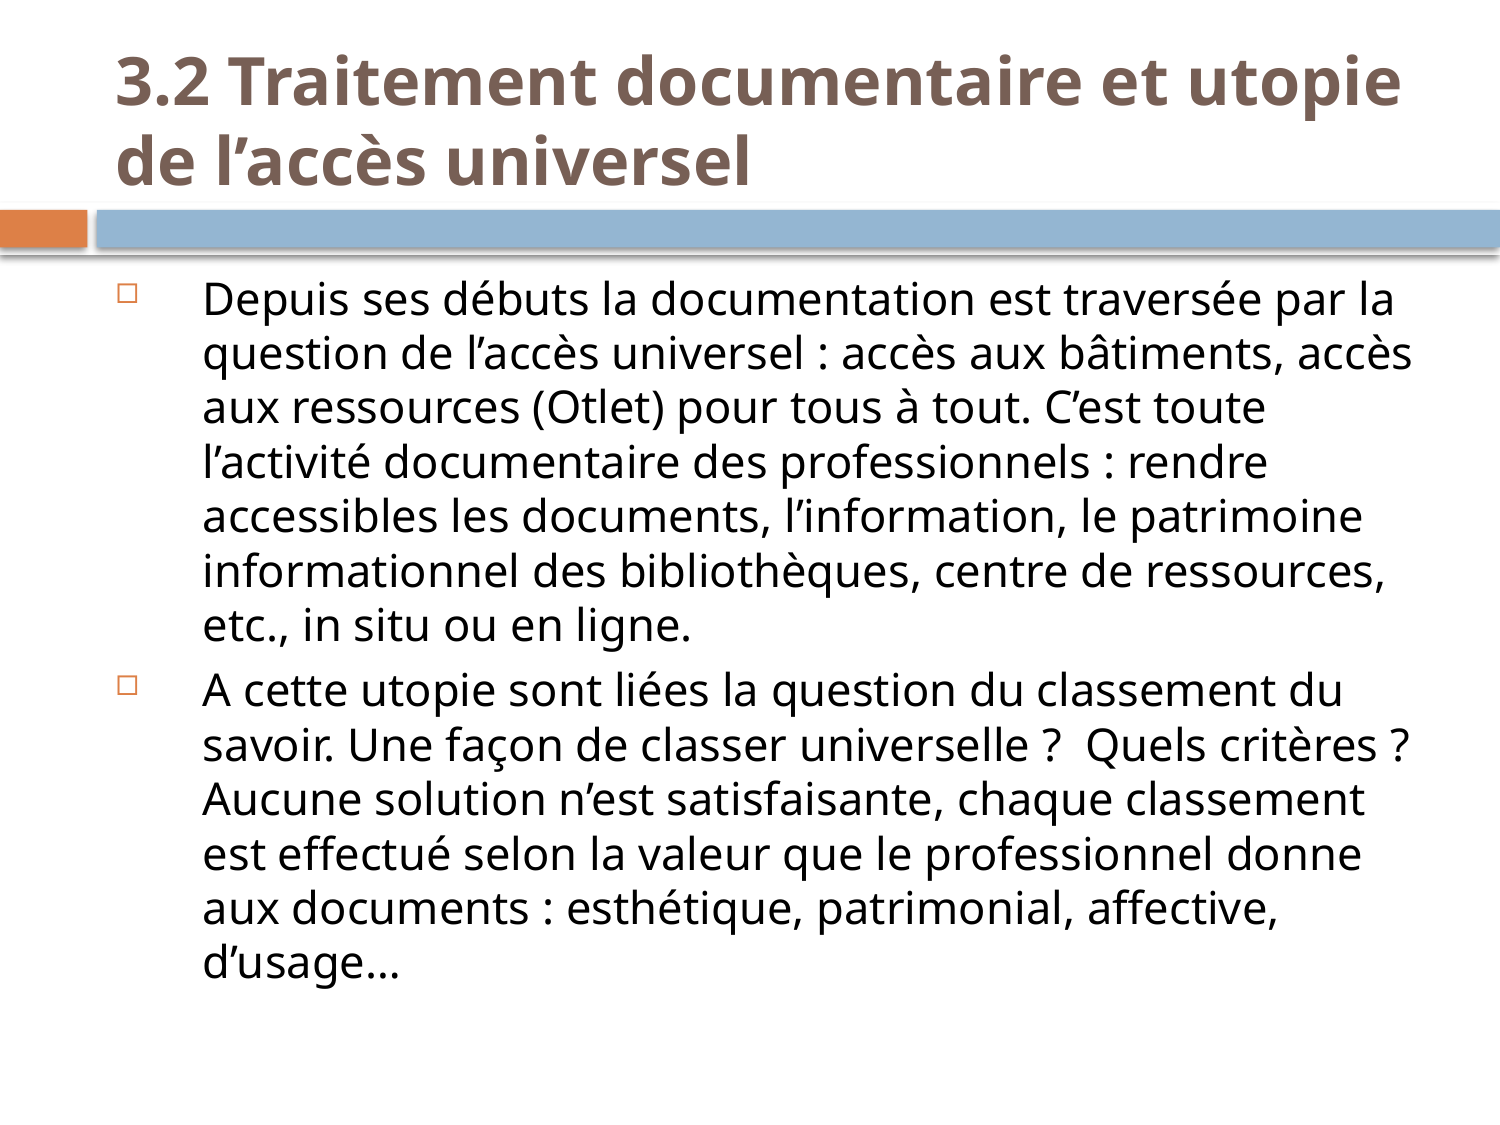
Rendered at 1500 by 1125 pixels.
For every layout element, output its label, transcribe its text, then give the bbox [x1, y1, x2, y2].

text_box 3.2 Traitement documentaire et utopie de l’accès universel [100, 37, 1438, 200]
text_box Depuis ses débuts la documentation est traversée par la question de l’accès universel : accès aux bâtiments, accès aux ressources (Otlet) pour tous à tout. C’est toute l’activité documentaire des professionnels : rendre accessibles les documents, l’information, le patrimoine informationnel des bibliothèques, centre de ressources, etc., in situ ou en ligne. A cette utopie sont liées la question du classement du savoir. Une façon de classer universelle ? Quels critères ? Aucune solution n’est satisfaisante, chaque classement est effectué selon la valeur que le professionnel donne aux documents : esthétique, patrimonial, affective, d’usage… [100, 262, 1438, 1000]
